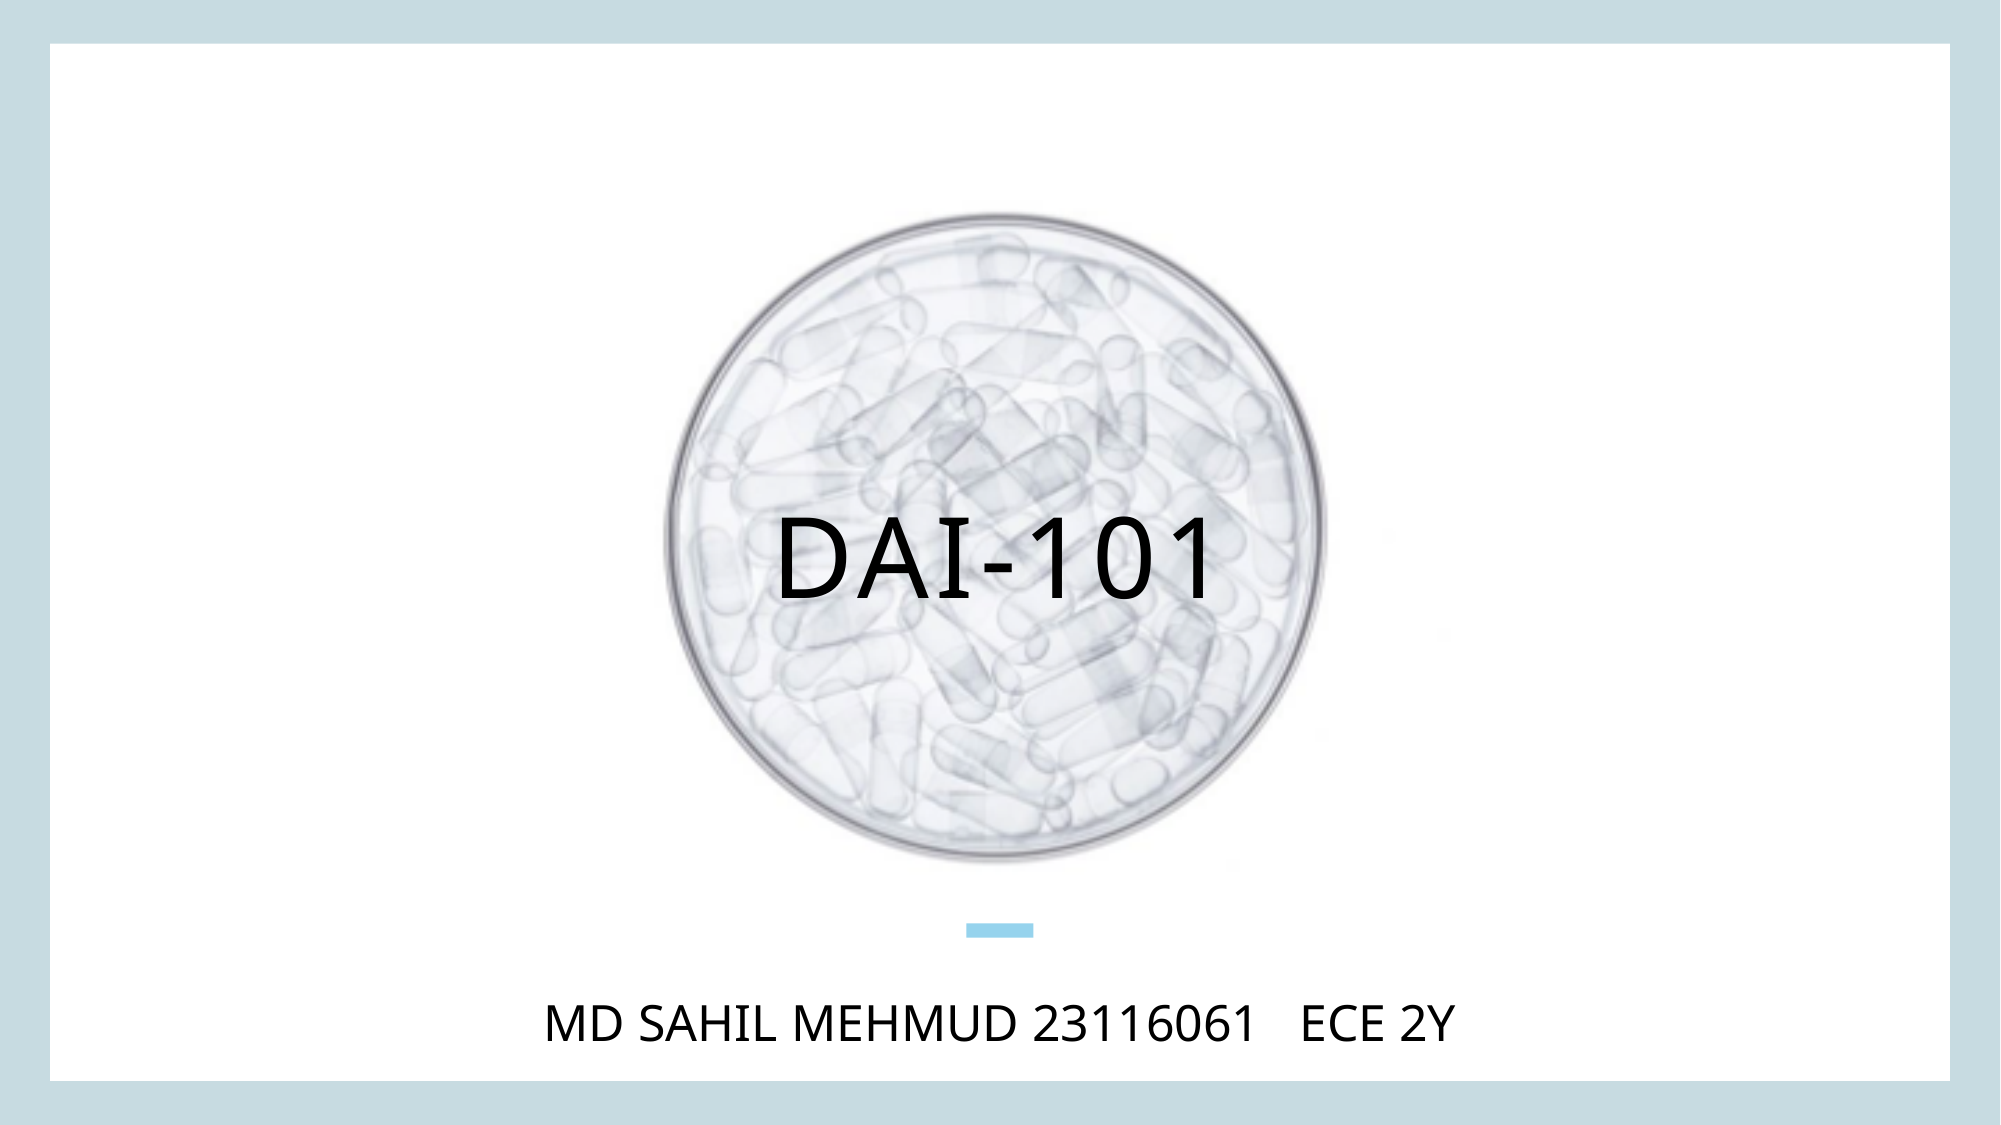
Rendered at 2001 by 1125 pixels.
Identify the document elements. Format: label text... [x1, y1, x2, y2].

title DAi-101 [137, 232, 1863, 893]
subtitle Md sahil mehmud 23116061 Ece 2y [249, 991, 1750, 1050]
picture [50, 44, 1950, 1081]
